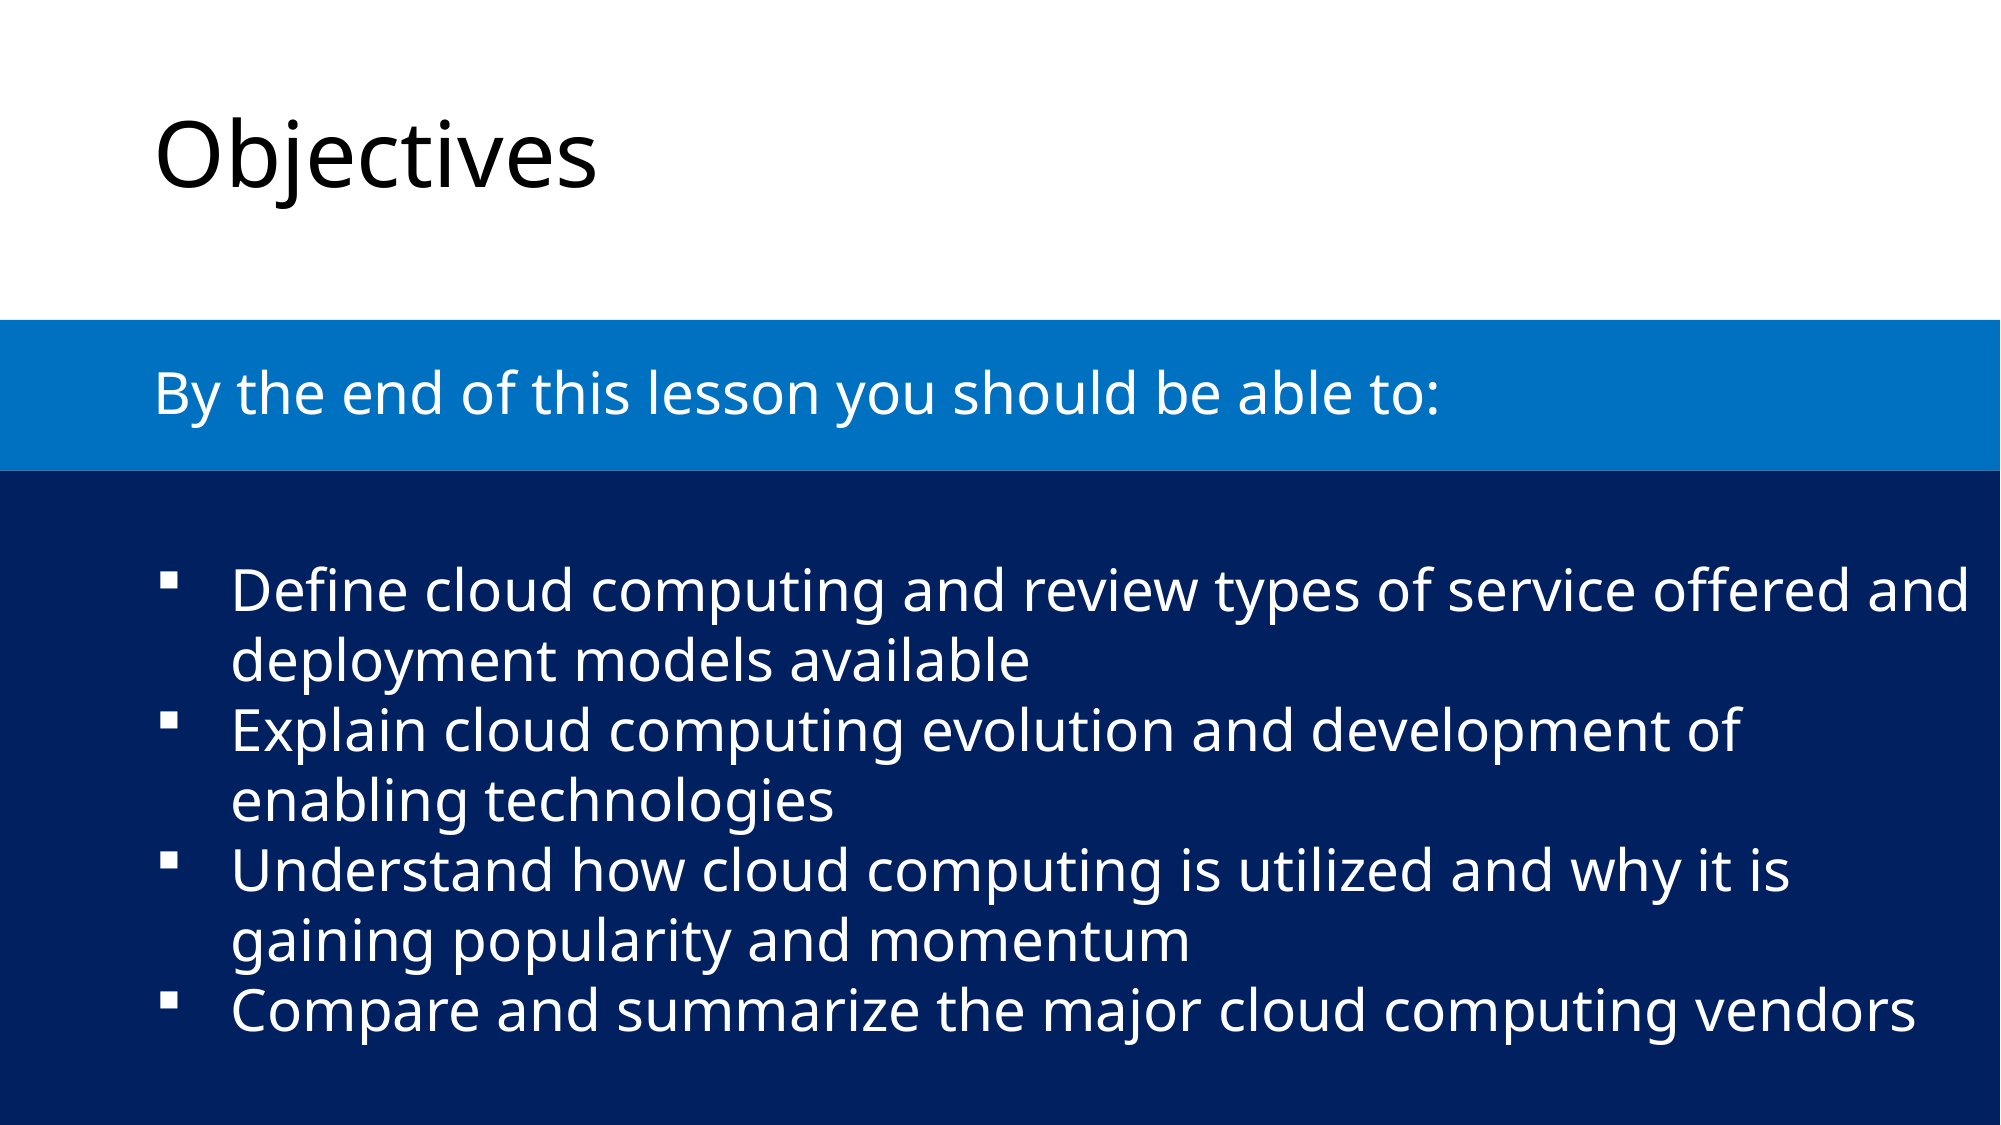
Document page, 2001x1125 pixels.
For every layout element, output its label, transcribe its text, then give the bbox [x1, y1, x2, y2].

text_box Objectives [138, 88, 951, 213]
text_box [0, 319, 2000, 1125]
